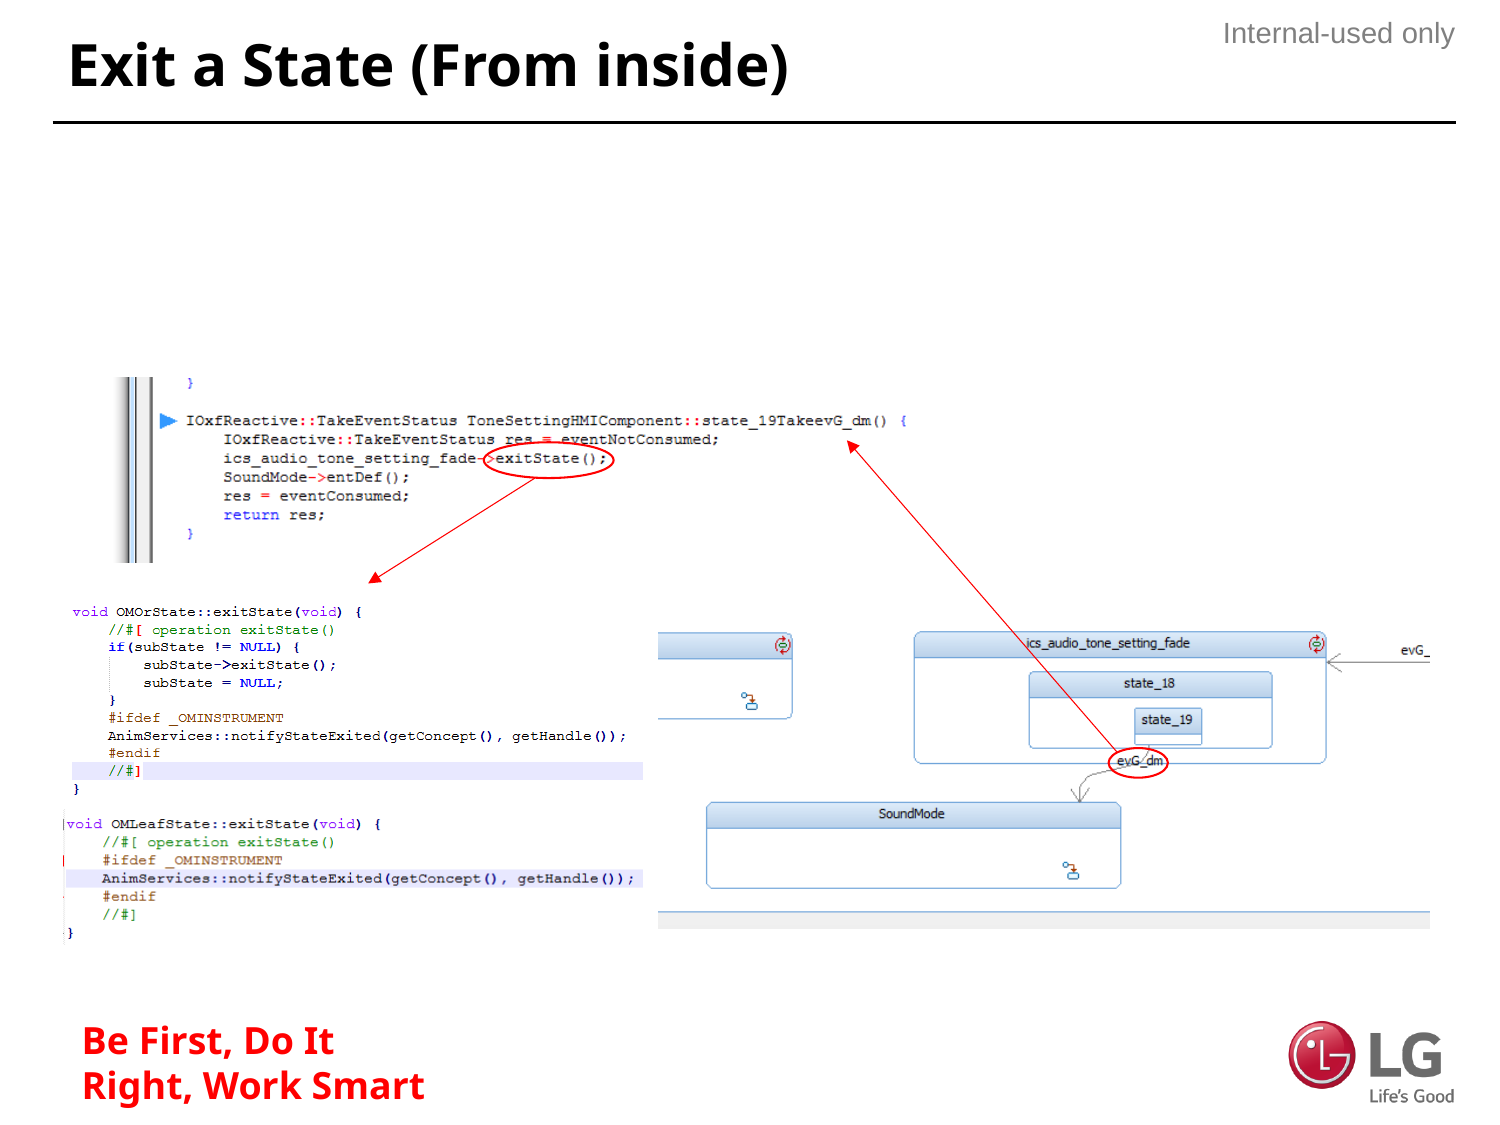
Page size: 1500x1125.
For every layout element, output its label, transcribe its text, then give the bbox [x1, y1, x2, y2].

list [658, 590, 1430, 929]
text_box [846, 440, 1118, 753]
picture [72, 590, 643, 802]
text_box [368, 478, 535, 584]
picture [63, 809, 643, 945]
picture [1285, 1001, 1456, 1123]
picture [113, 377, 968, 563]
title Exit a State (From inside) [52, 12, 1456, 123]
